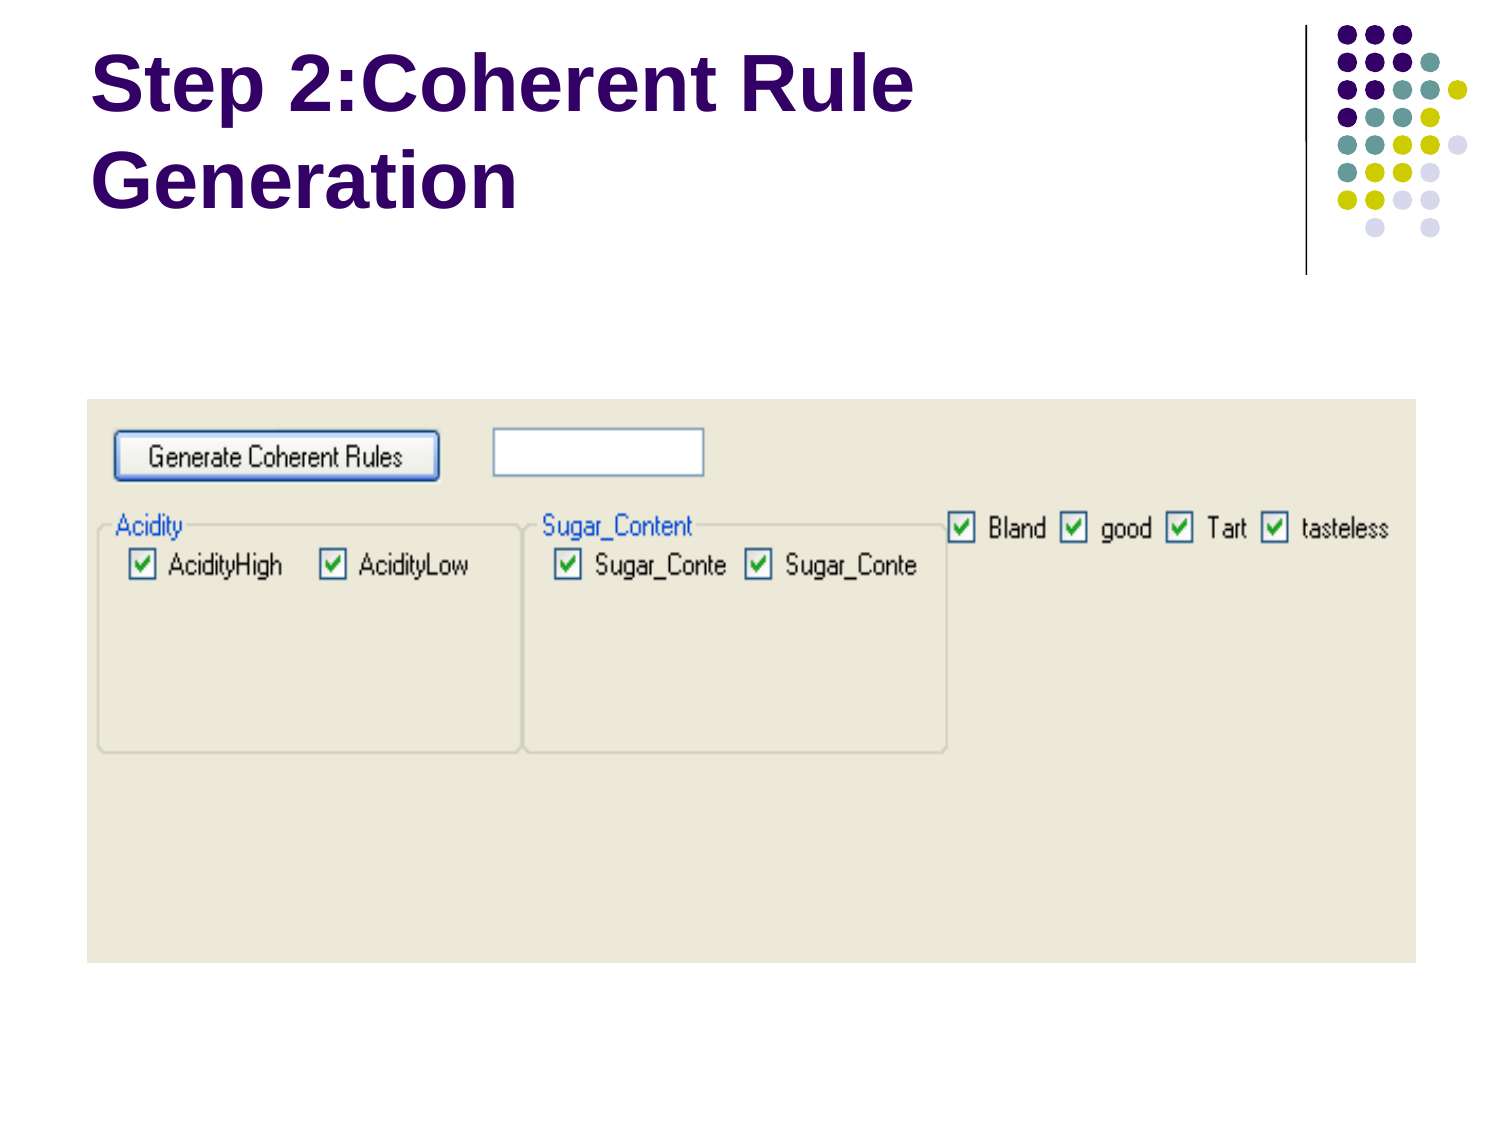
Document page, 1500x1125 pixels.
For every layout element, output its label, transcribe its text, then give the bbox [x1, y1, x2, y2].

picture [87, 399, 1416, 963]
title Step 2:Coherent Rule Generation [74, 19, 1313, 233]
